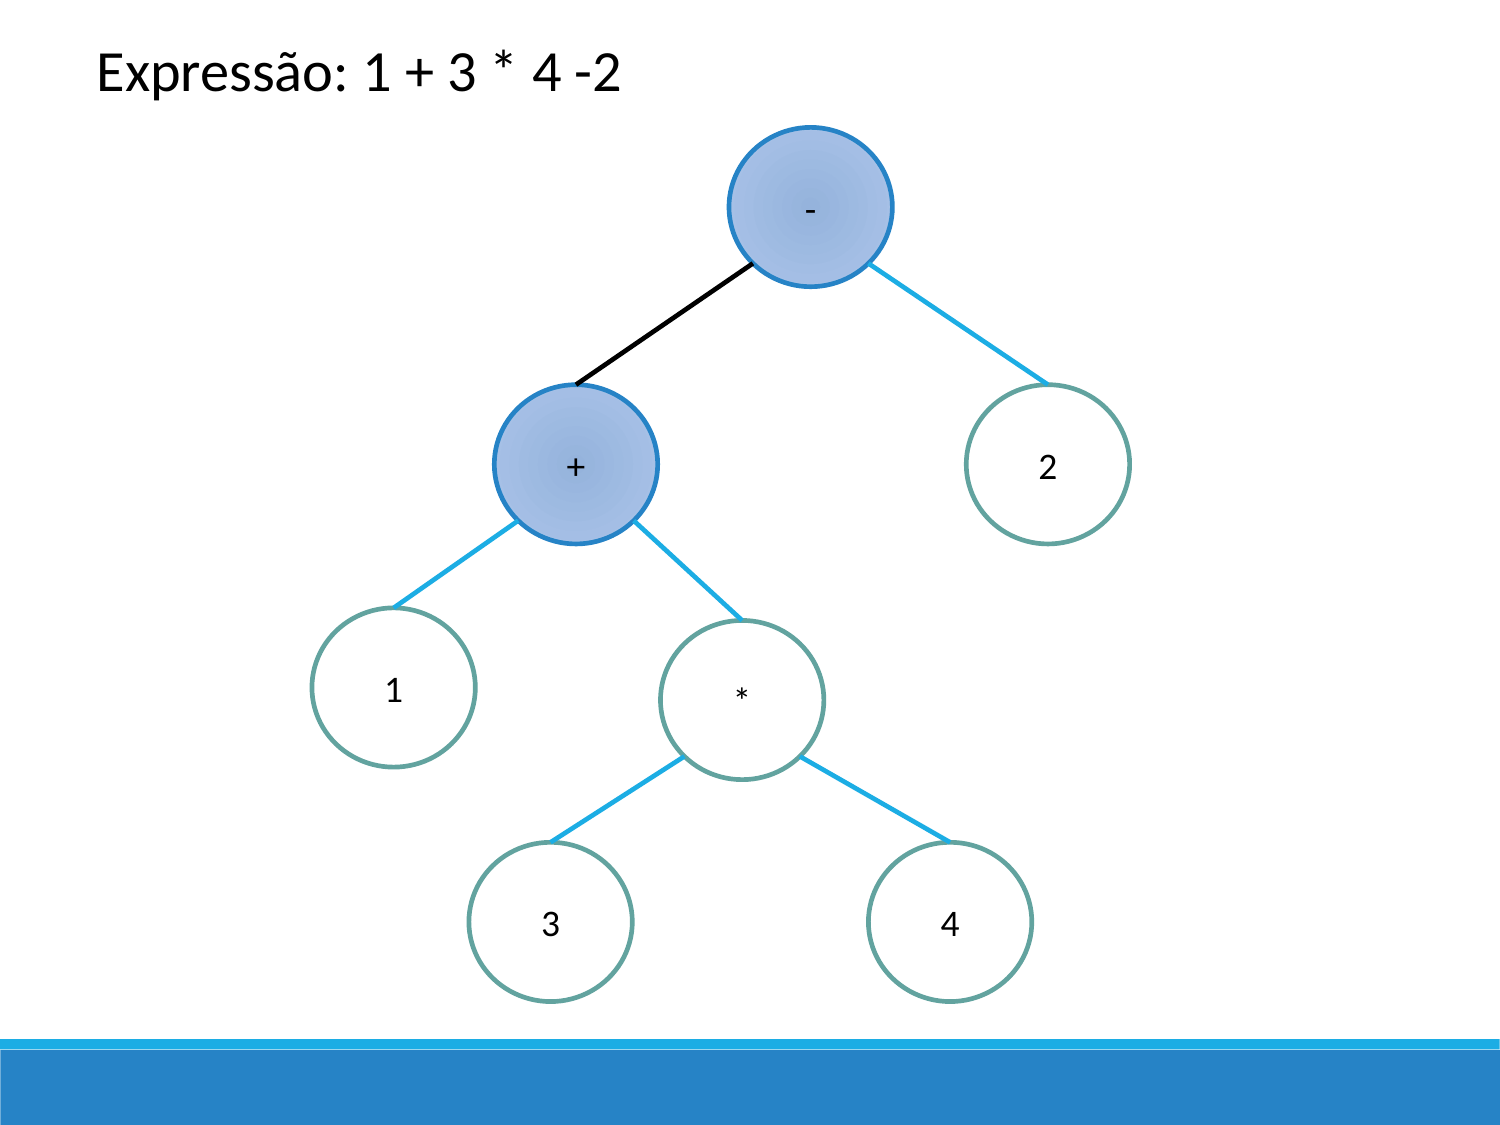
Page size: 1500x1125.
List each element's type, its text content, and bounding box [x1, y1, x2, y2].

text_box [550, 755, 685, 843]
text_box 2 [964, 383, 1131, 546]
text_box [633, 520, 743, 621]
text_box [799, 755, 951, 843]
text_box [867, 262, 1049, 386]
text_box * [659, 619, 826, 781]
text_box Expressão: 1 + 3 * 4 -2 [82, 25, 647, 111]
text_box 4 [867, 841, 1034, 1003]
text_box 3 [467, 841, 634, 1003]
text_box - [727, 126, 894, 288]
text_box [575, 262, 754, 386]
text_box + [493, 383, 659, 545]
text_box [393, 520, 519, 609]
text_box 1 [310, 606, 477, 769]
